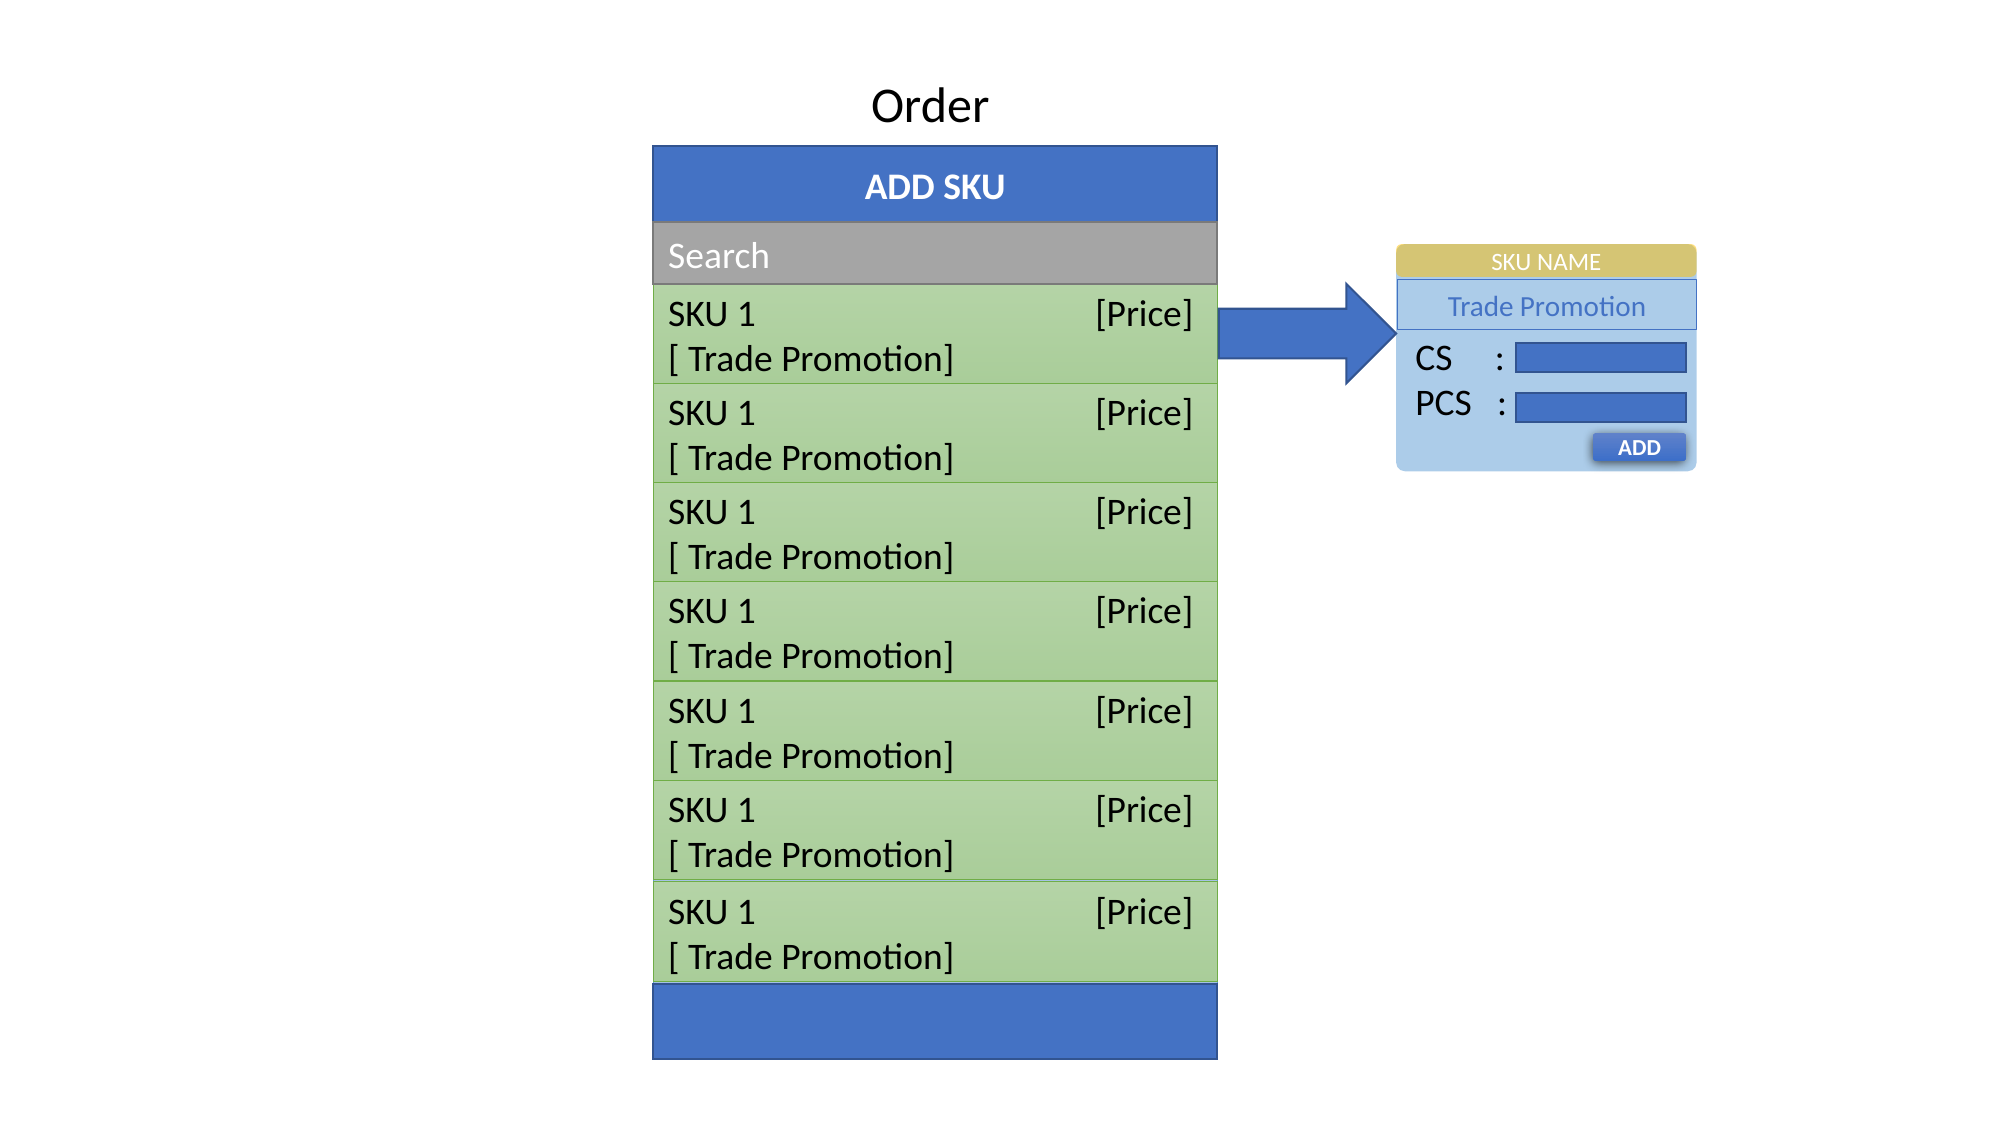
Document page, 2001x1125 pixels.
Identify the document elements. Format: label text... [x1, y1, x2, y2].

text_box CS : PCS : [1400, 330, 1593, 431]
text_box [653, 146, 1218, 1060]
text_box [1396, 274, 1697, 472]
text_box Trade Promotion [1397, 279, 1697, 330]
text_box SKU NAME [1396, 244, 1697, 277]
text_box [1218, 281, 1398, 386]
text_box [1515, 342, 1687, 373]
text_box [1515, 392, 1687, 423]
text_box Order [856, 65, 1005, 141]
text_box ADD [1592, 432, 1687, 461]
